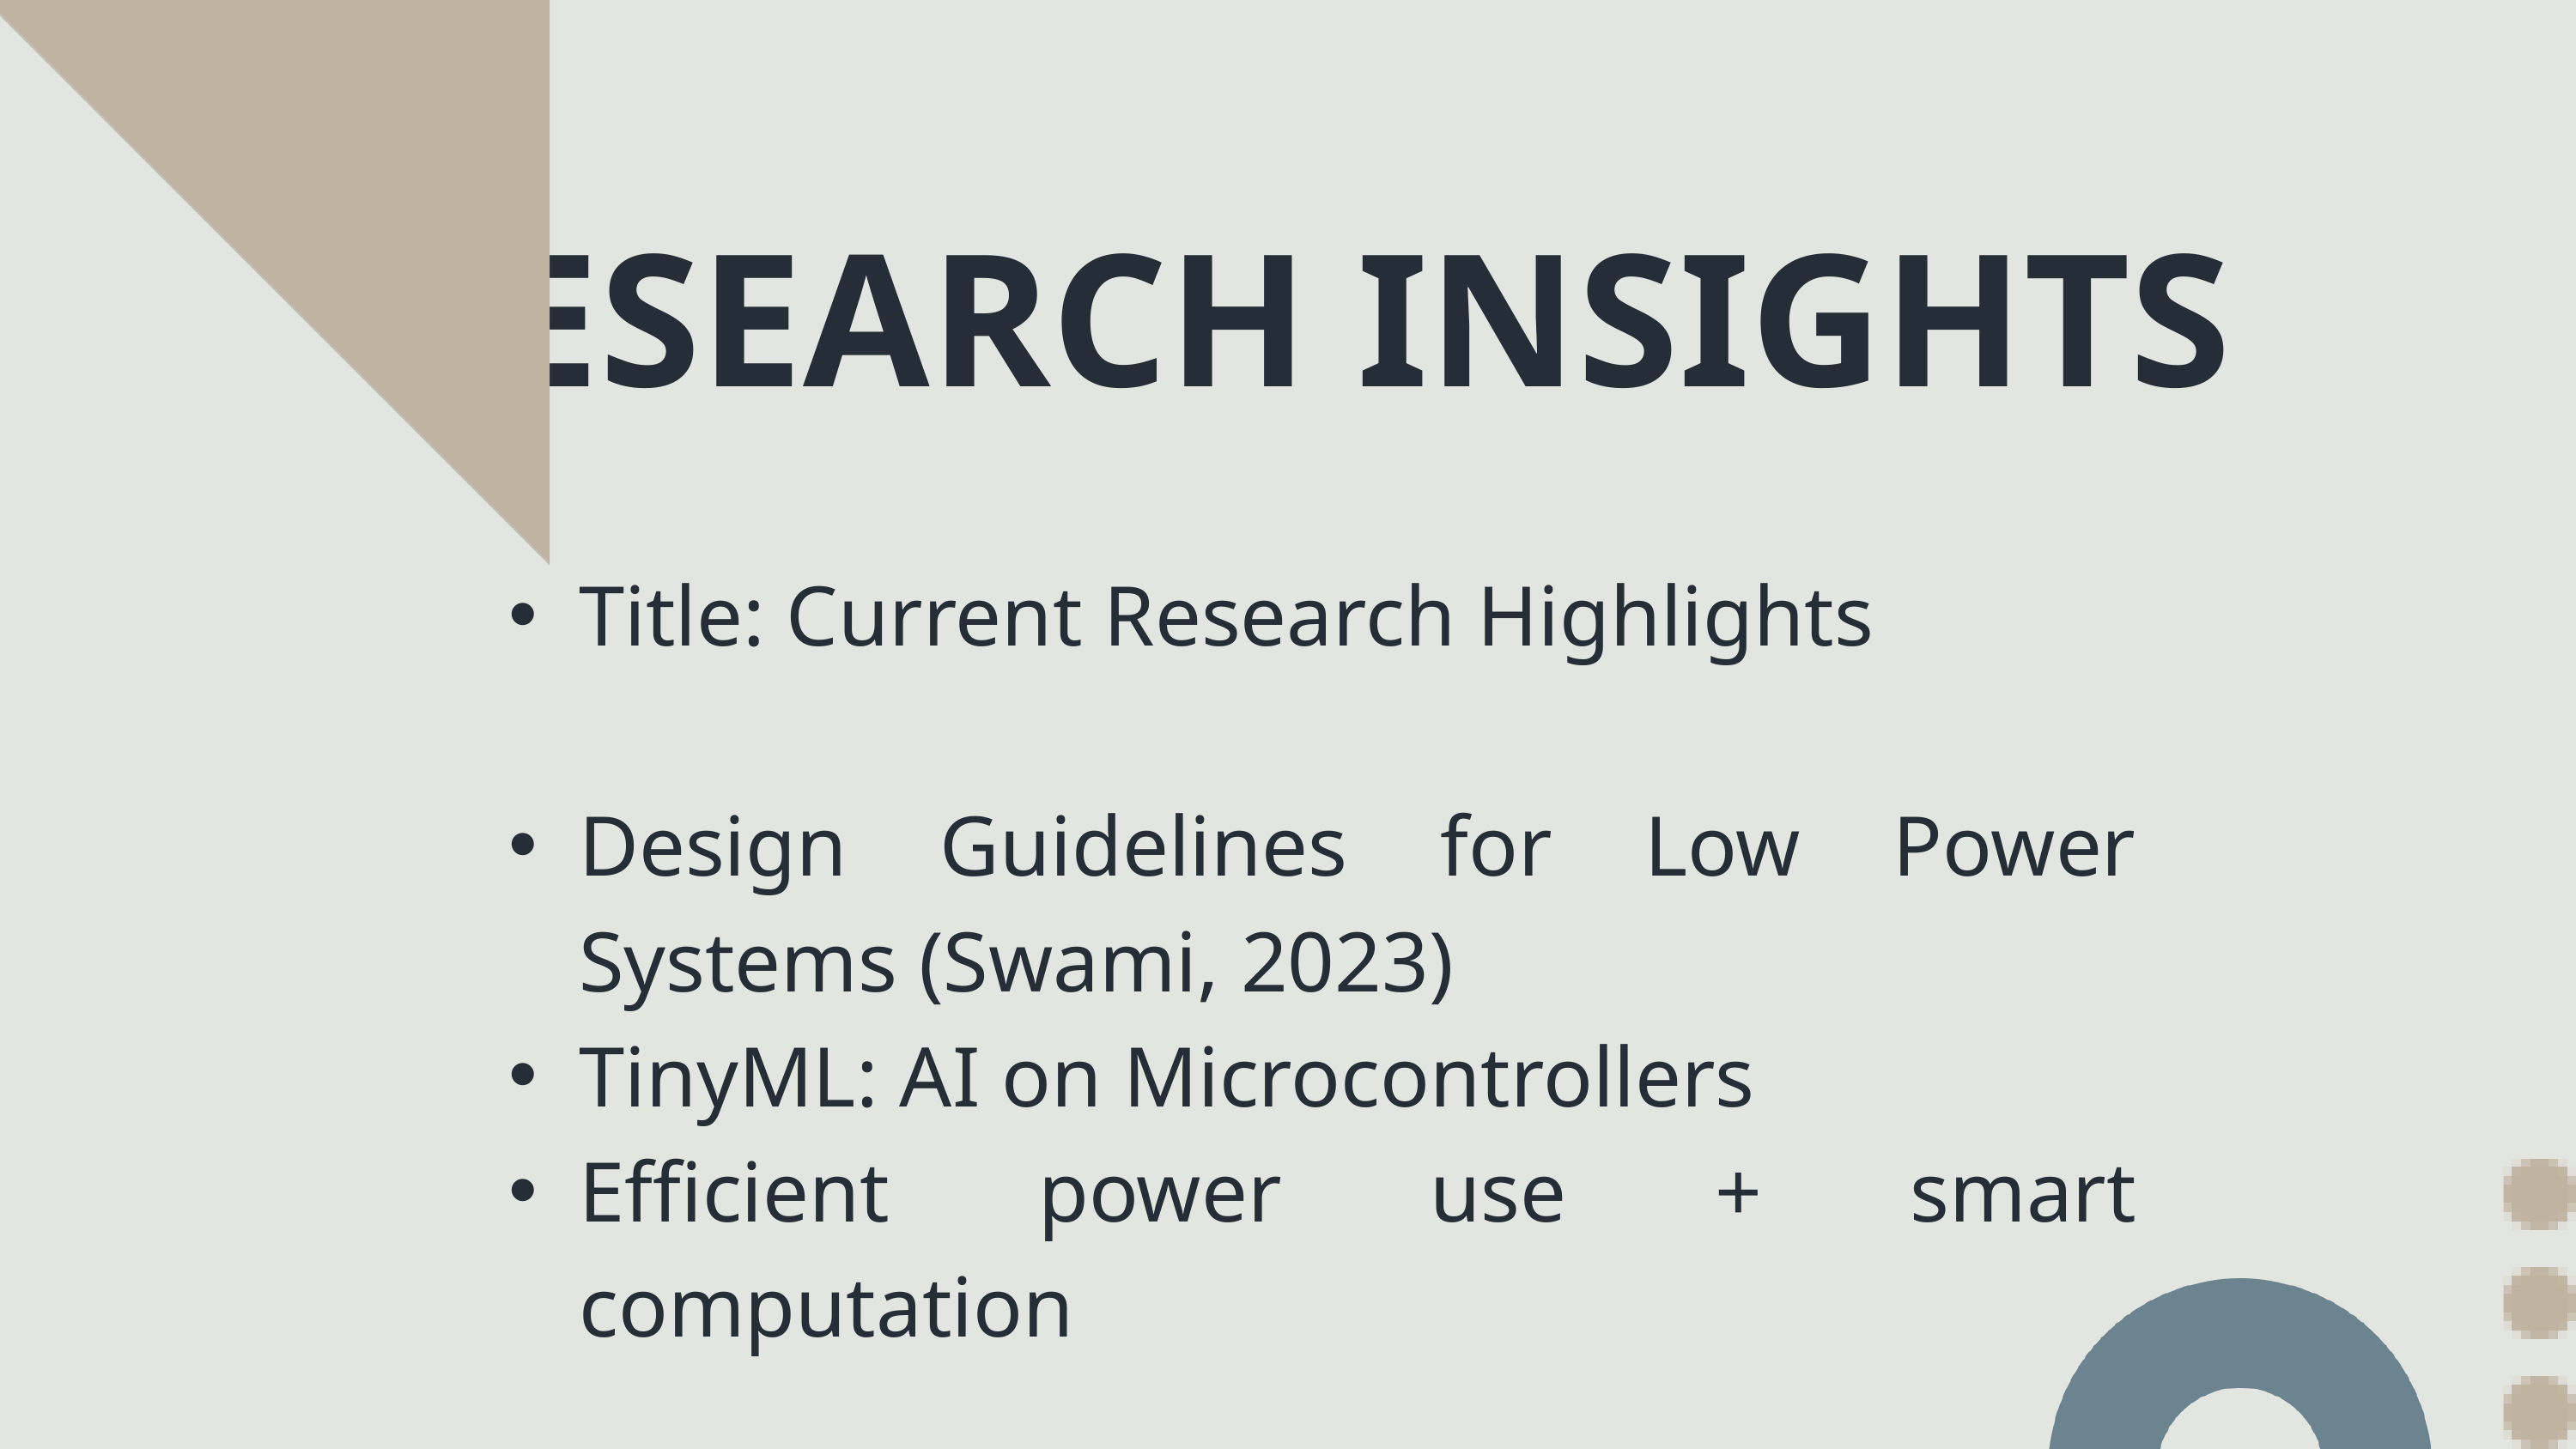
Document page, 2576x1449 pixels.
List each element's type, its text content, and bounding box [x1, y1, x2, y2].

text_box [0, 0, 550, 565]
text_box Title: Current Research Highlights Design Guidelines for Low Power Systems (Swami, 2023) TinyML: AI on Microcontrollers Efficient power use + smart computation [439, 547, 2137, 1449]
text_box [2048, 1278, 2432, 1449]
text_box RESEARCH INSIGHTS [550, 276, 2240, 424]
text_box [2503, 1159, 2576, 1449]
